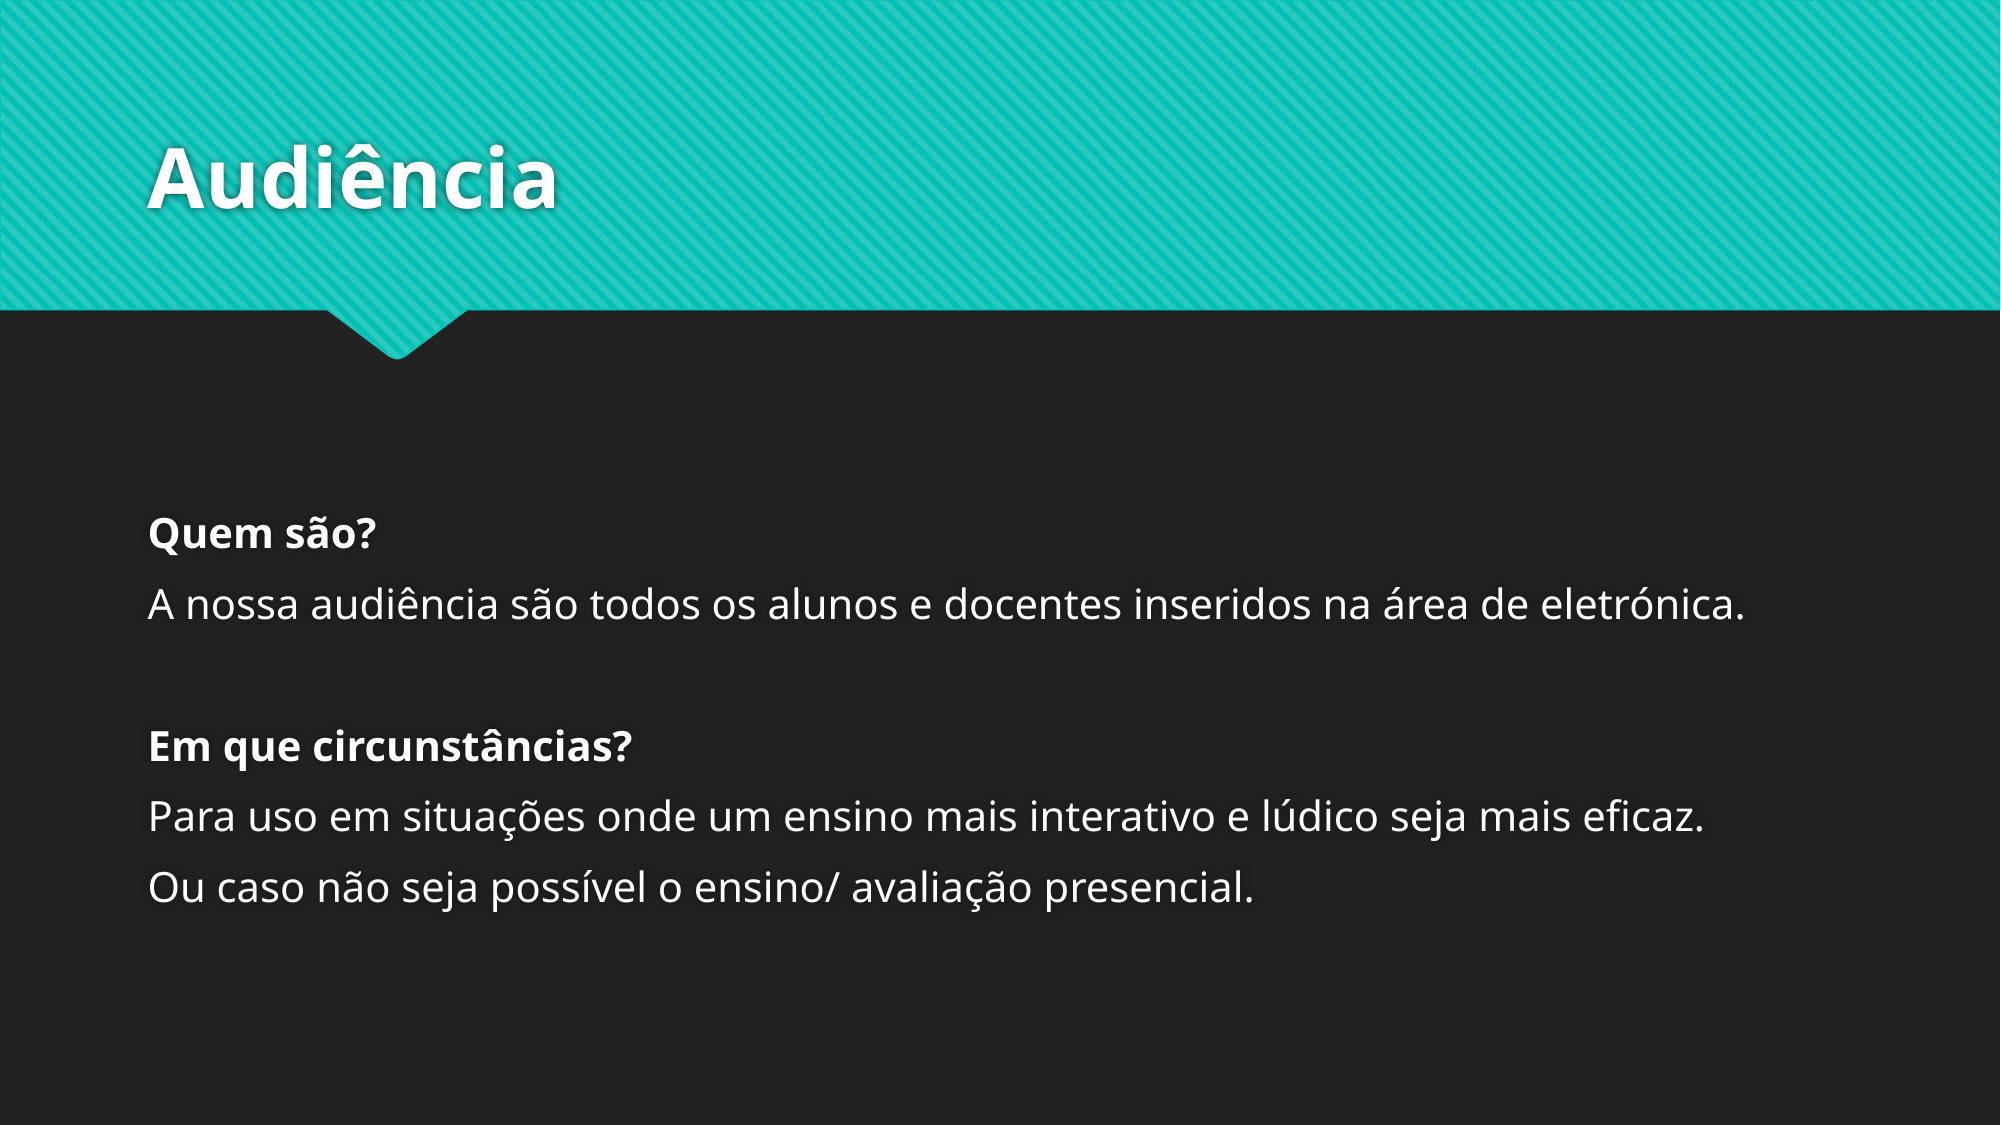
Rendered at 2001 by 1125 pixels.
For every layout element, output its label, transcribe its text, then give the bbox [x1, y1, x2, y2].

list Quem são? A nossa audiência são todos os alunos e docentes inseridos na área de eletrónica. Em que circunstâncias? Para uso em situações onde um ensino mais interativo e lúdico seja mais eficaz. Ou caso não seja possível o ensino/ avaliação presencial. [132, 364, 1868, 1054]
title Audiência [132, 73, 1868, 233]
